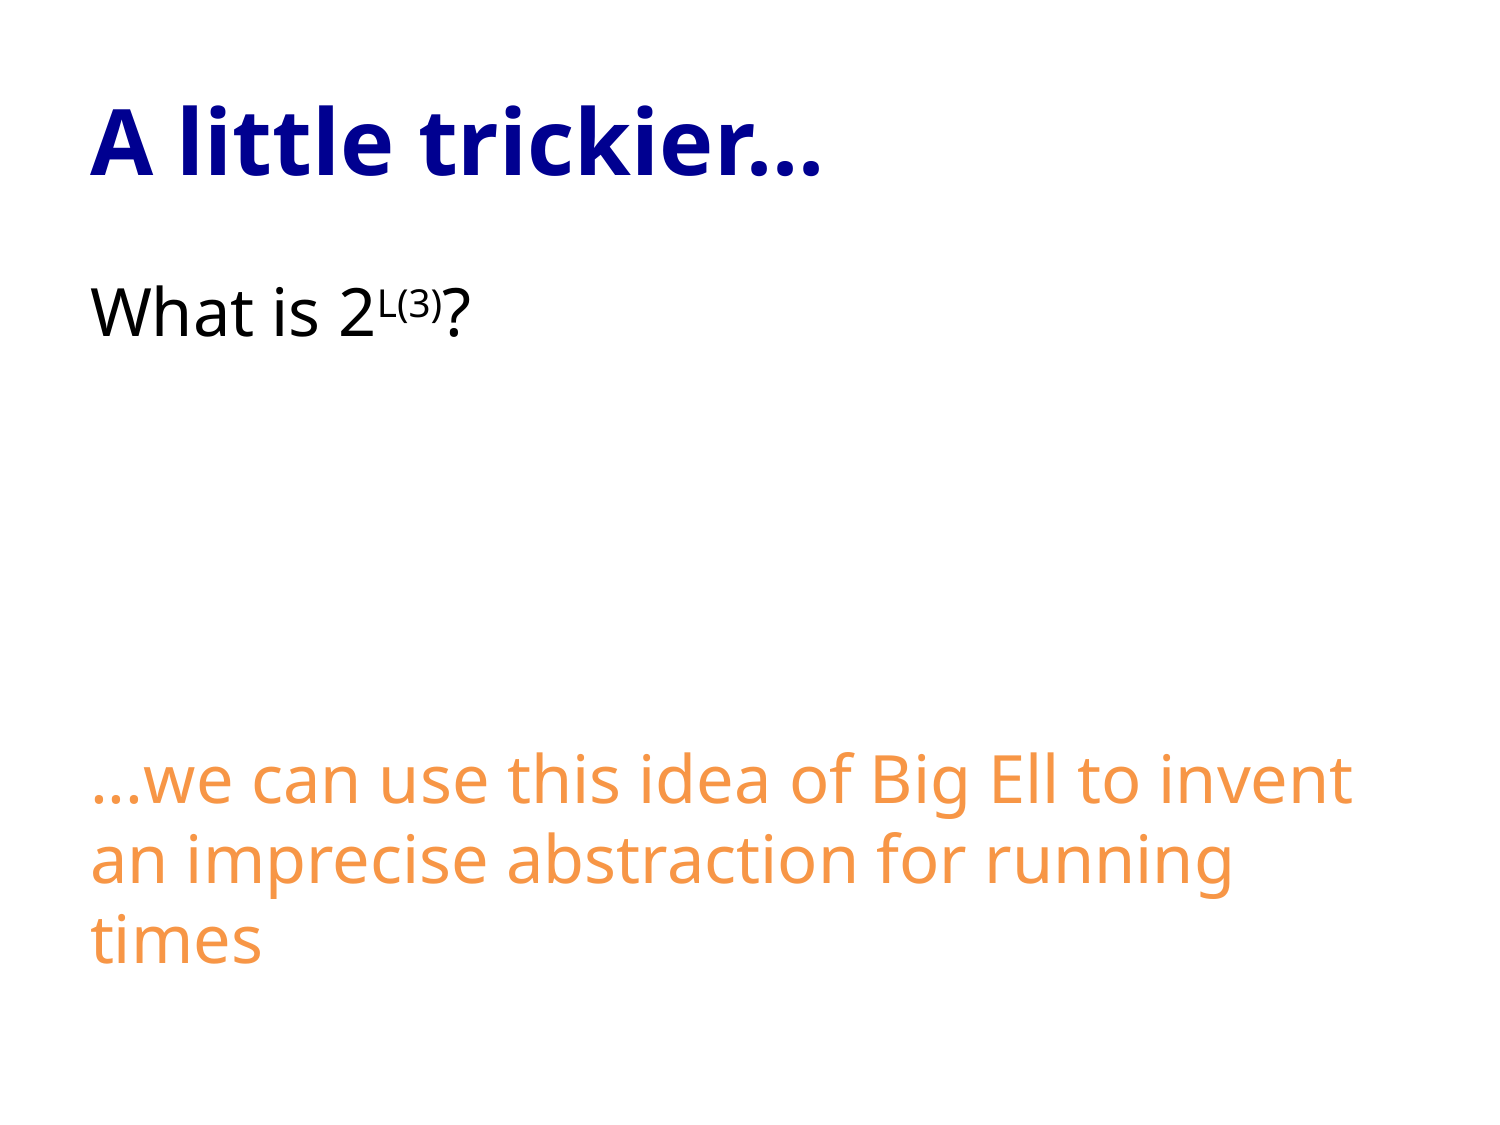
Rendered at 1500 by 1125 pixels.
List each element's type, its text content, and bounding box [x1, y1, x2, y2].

list What is 2L(3)? ...we can use this idea of Big Ell to invent an imprecise abstraction for running times [75, 262, 1425, 1005]
title A little trickier... [75, 45, 1425, 233]
